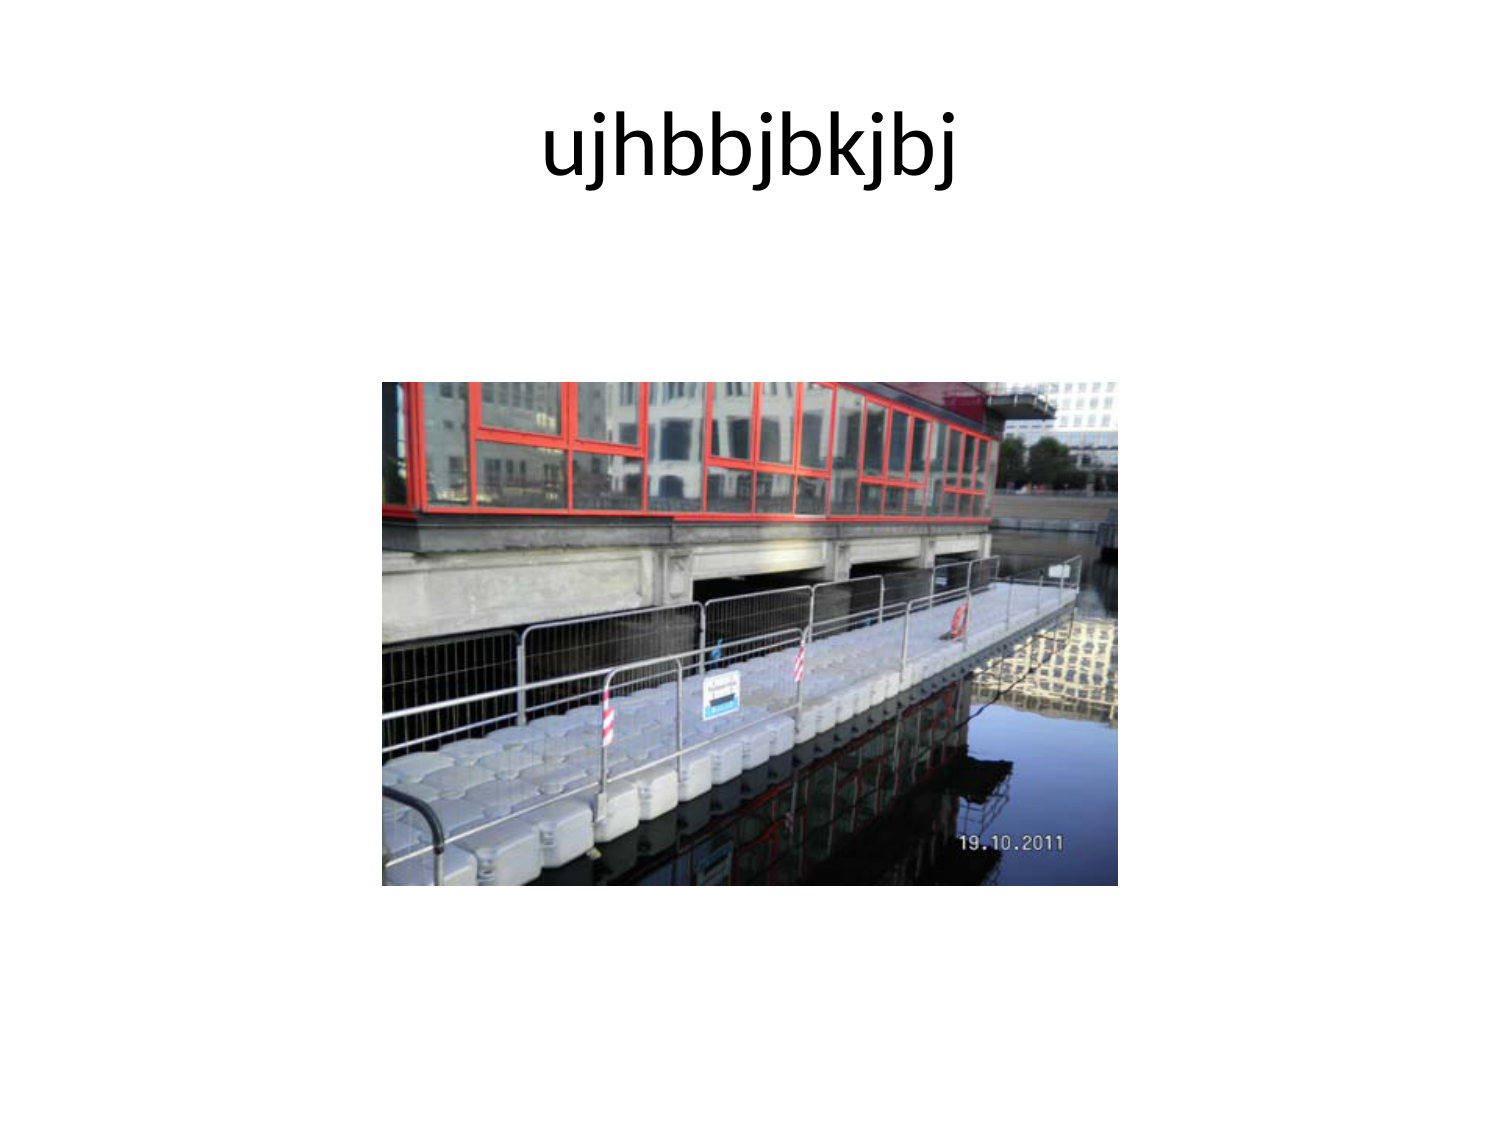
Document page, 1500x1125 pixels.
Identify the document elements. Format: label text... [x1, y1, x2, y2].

title ujhbbjbkjbj [75, 45, 1425, 233]
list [381, 381, 1119, 886]
